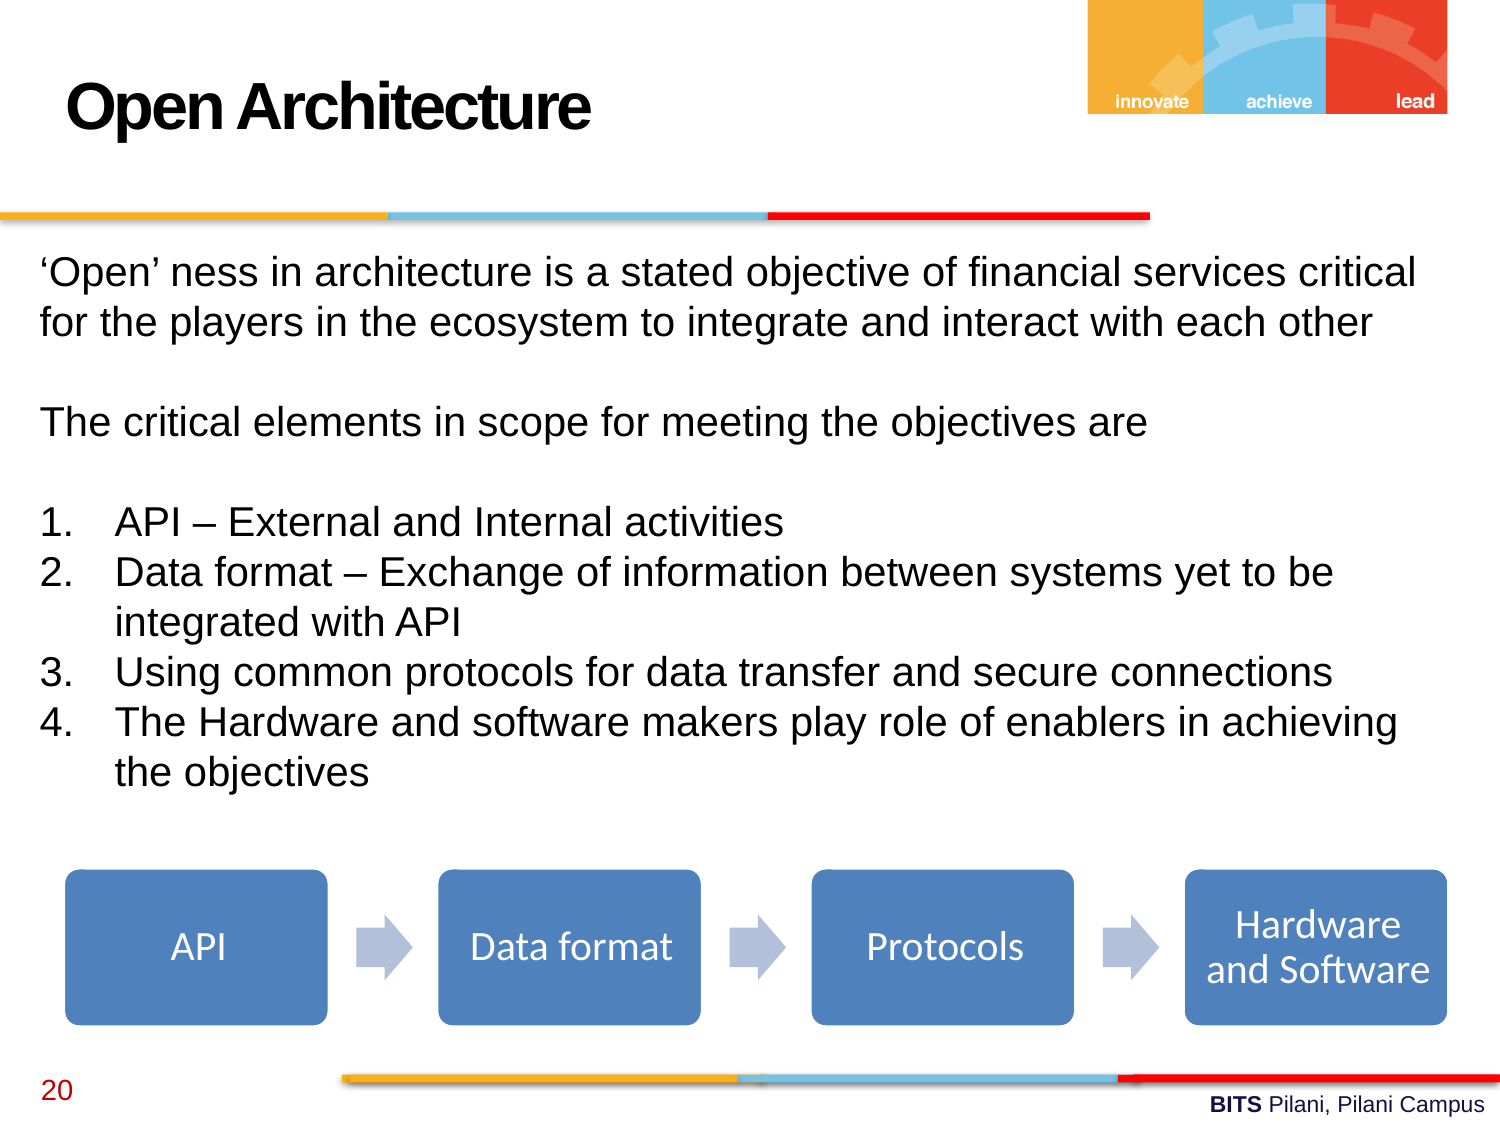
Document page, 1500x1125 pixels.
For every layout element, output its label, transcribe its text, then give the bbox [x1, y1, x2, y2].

picture [1087, 0, 1448, 114]
slide_number 20 [25, 1059, 376, 1119]
text_box Open Architecture [49, 11, 1088, 199]
text_box ‘Open’ ness in architecture is a stated objective of financial services critical for the players in the ecosystem to integrate and interact with each other The critical elements in scope for meeting the objectives are API – External and Internal activities Data format – Exchange of information between systems yet to be integrated with API Using common protocols for data transfer and secure connections The Hardware and software makers play role of enablers in achieving the objectives [24, 236, 1450, 802]
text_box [62, 857, 1451, 1038]
